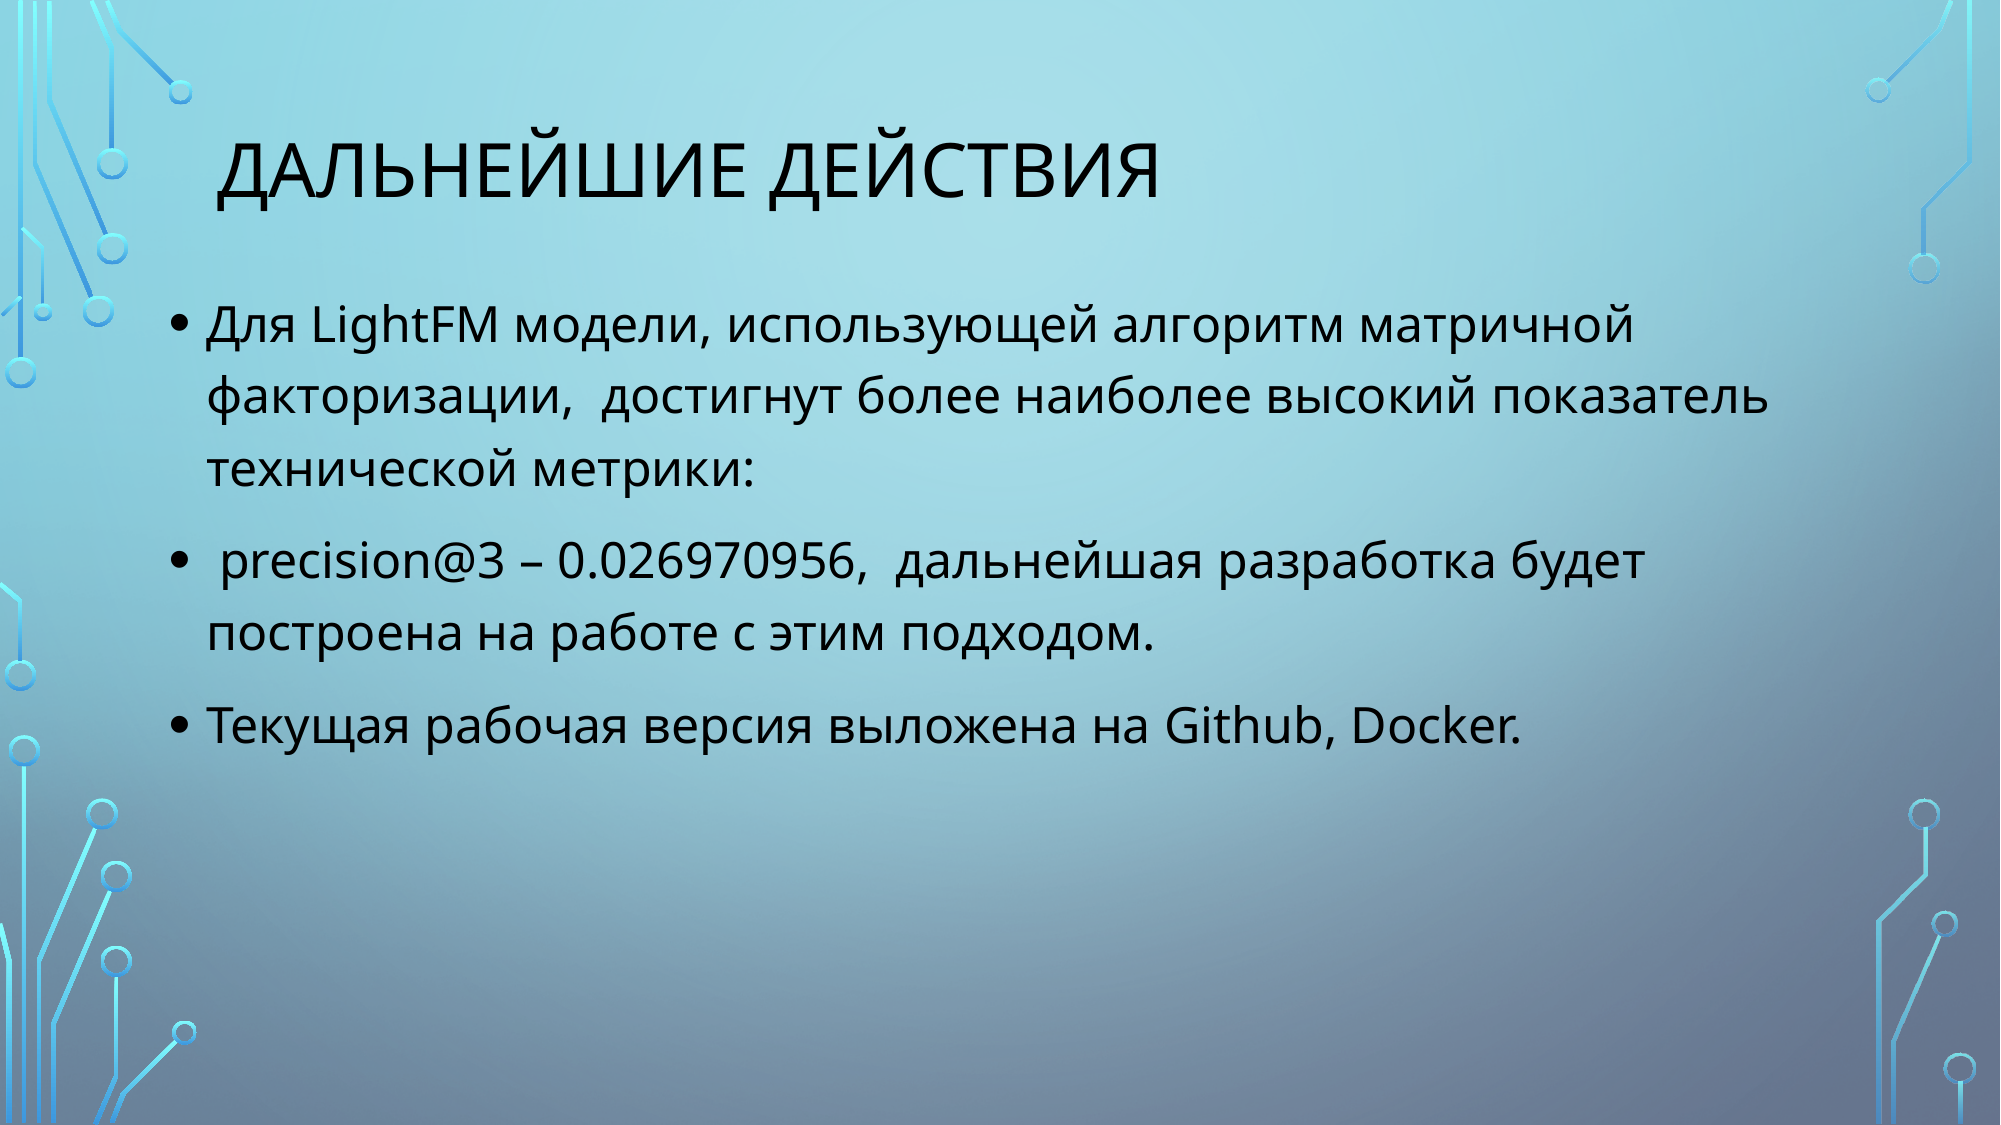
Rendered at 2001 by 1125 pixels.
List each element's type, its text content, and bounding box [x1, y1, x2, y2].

title Дальнейшие действия [202, 100, 1968, 246]
list Для LightFM модели, использующей алгоритм матричной факторизации, достигнут более наиболее высокий показатель технической метрики: precision@3 – 0.026970956, дальнейшая разработка будет построена на работе с этим подходом. Текущая рабочая версия выложена на Github, Docker. [153, 272, 1894, 1043]
